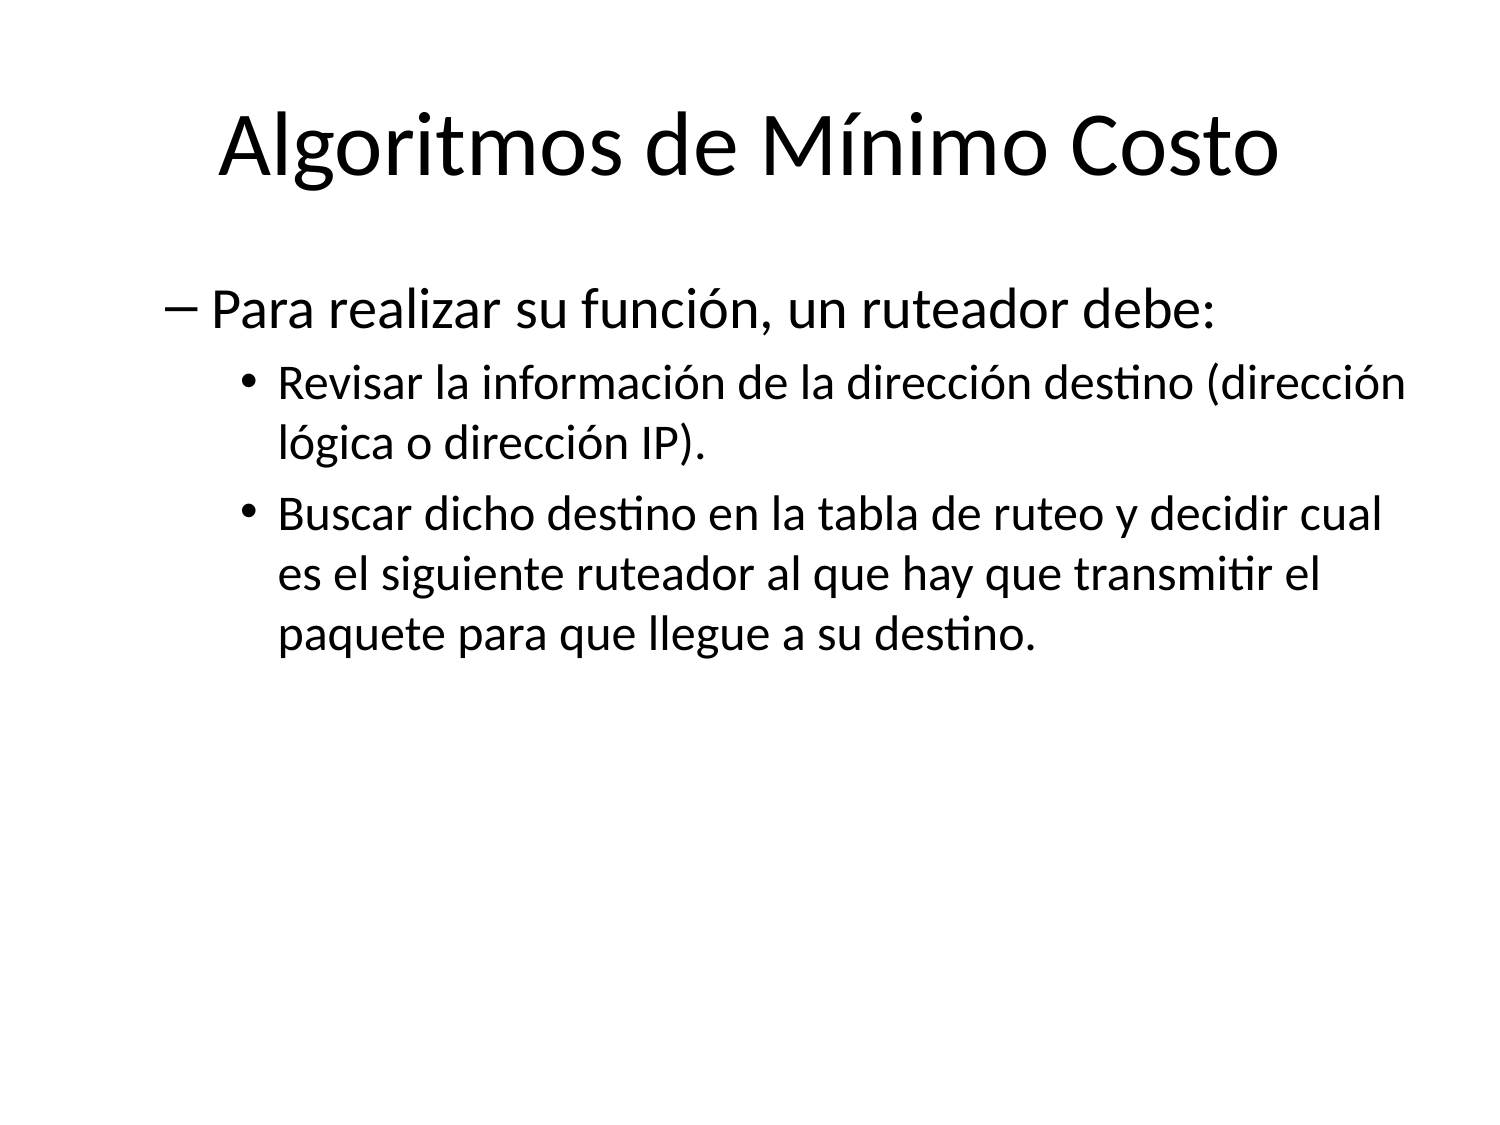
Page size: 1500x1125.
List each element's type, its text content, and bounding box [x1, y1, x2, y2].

list Para realizar su función, un ruteador debe: Revisar la información de la dirección destino (dirección lógica o dirección IP). Buscar dicho destino en la tabla de ruteo y decidir cual es el siguiente ruteador al que hay que transmitir el paquete para que llegue a su destino. [75, 262, 1425, 1005]
title Algoritmos de Mínimo Costo [75, 45, 1425, 233]
